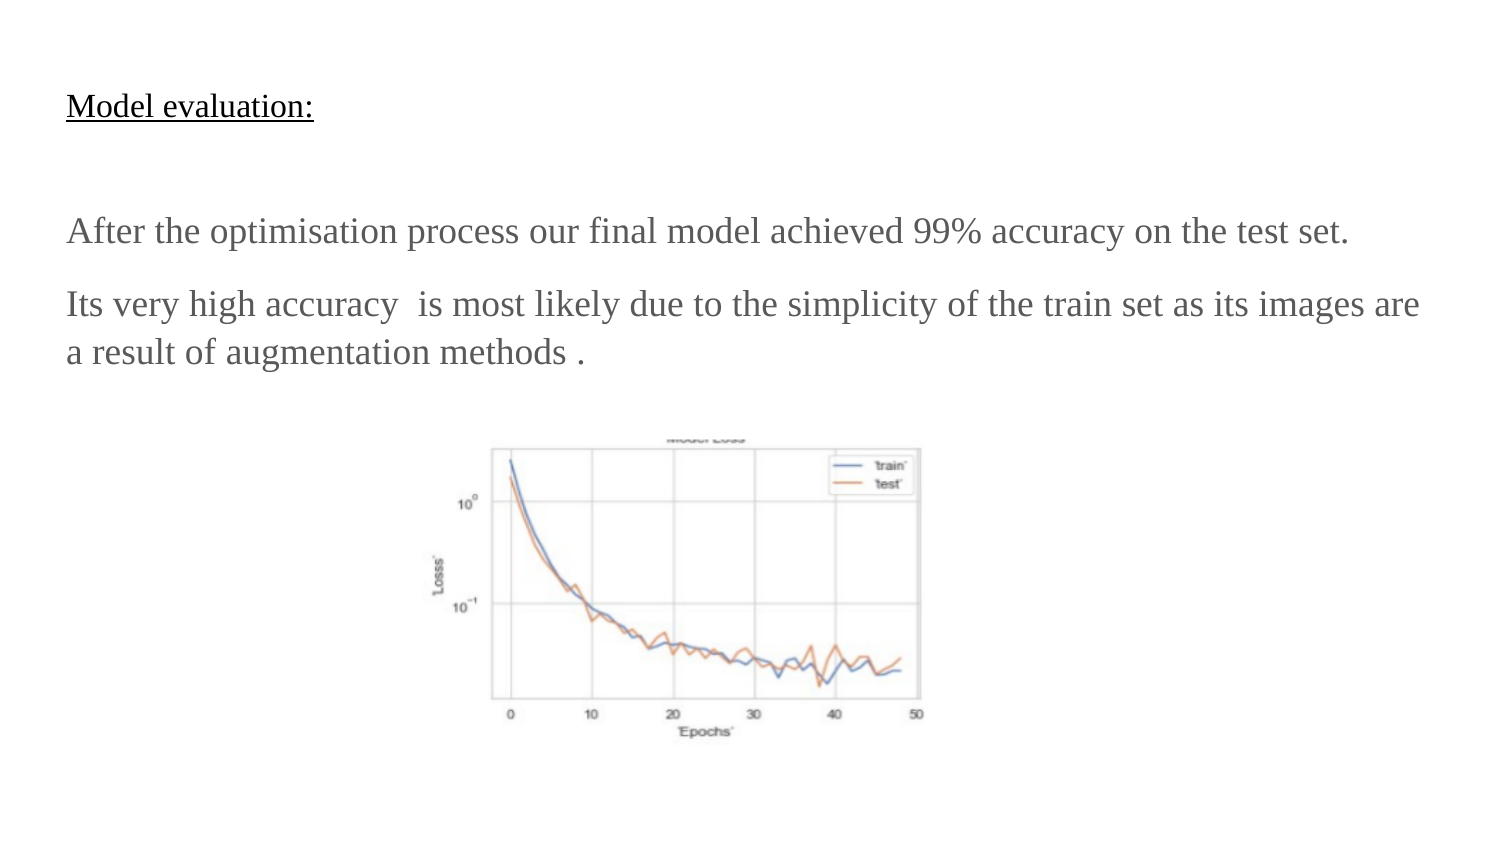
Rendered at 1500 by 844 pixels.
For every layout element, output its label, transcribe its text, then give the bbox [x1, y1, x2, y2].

title Model evaluation: [51, 72, 1449, 167]
picture [275, 399, 1173, 758]
list After the optimisation process our final model achieved 99% accuracy on the test set. Its very high accuracy is most likely due to the simplicity of the train set as its images are a result of augmentation methods . [51, 189, 1449, 750]
